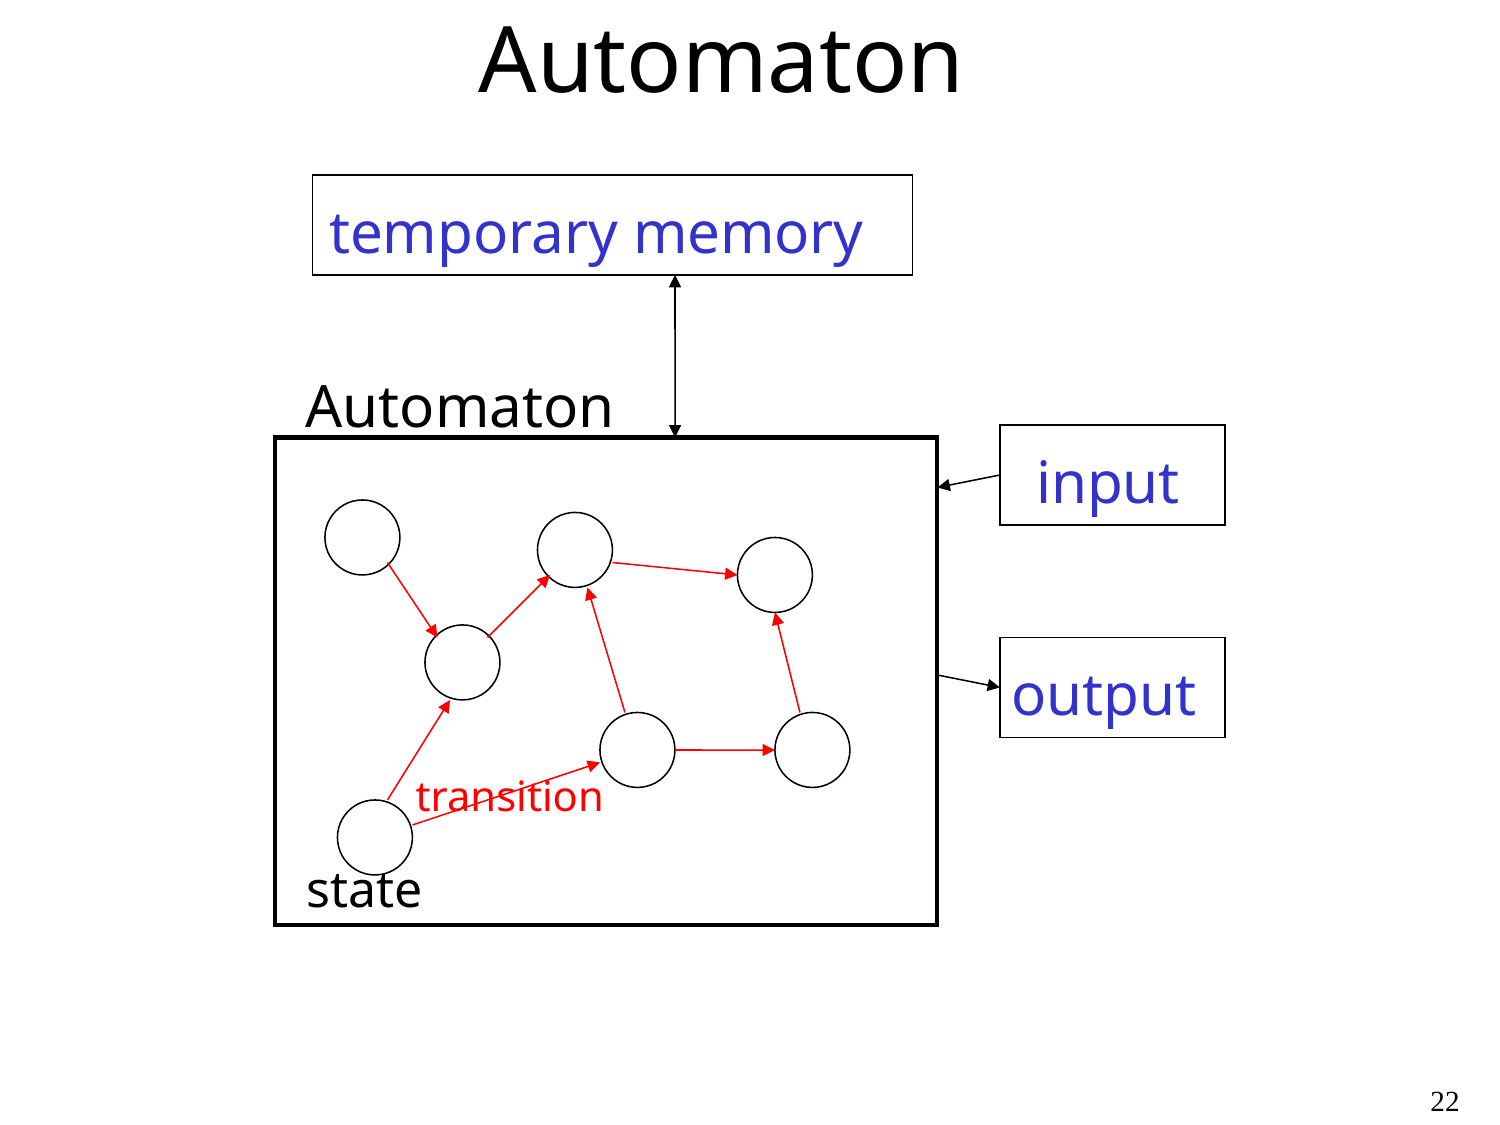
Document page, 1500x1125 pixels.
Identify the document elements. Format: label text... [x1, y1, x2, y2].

text_box [612, 562, 738, 580]
text_box [585, 587, 626, 713]
text_box [737, 537, 813, 613]
text_box temporary memory [314, 187, 879, 273]
text_box transition [400, 762, 619, 828]
text_box [599, 712, 675, 788]
text_box state [291, 849, 438, 925]
text_box [387, 562, 438, 638]
text_box [274, 437, 938, 925]
text_box [424, 624, 500, 700]
text_box [938, 474, 1001, 492]
text_box [537, 512, 613, 588]
text_box [999, 637, 1225, 738]
text_box Automaton [463, 0, 980, 119]
text_box input [1021, 437, 1195, 523]
slide_number 22 [1162, 1074, 1475, 1125]
text_box [411, 699, 451, 762]
text_box [324, 499, 400, 575]
text_box [938, 674, 1000, 692]
text_box [668, 274, 682, 437]
text_box [674, 743, 775, 757]
text_box [312, 174, 913, 275]
text_box [337, 799, 413, 849]
text_box [774, 712, 850, 788]
text_box [487, 574, 550, 638]
text_box [771, 612, 801, 713]
text_box Automaton [290, 362, 630, 447]
text_box [999, 425, 1225, 525]
text_box output [996, 650, 1212, 735]
